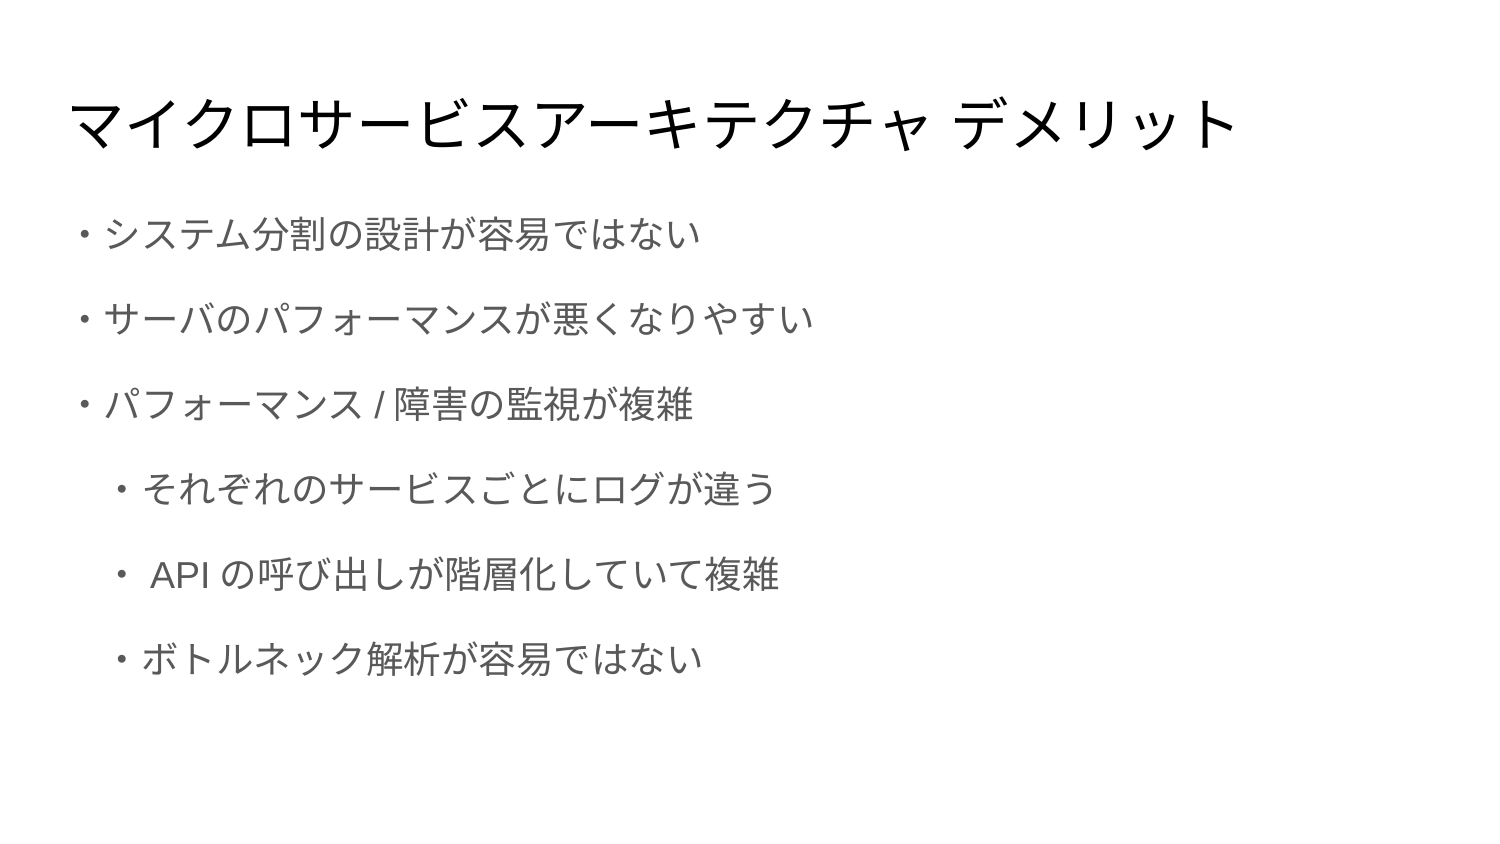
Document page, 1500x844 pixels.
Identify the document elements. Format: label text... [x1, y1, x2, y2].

title マイクロサービスアーキテクチャ デメリット [51, 72, 1449, 167]
list ・システム分割の設計が容易ではない ・サーバのパフォーマンスが悪くなりやすい ・パフォーマンス/障害の監視が複雑 ・それぞれのサービスごとにログが違う ・APIの呼び出しが階層化していて複雑 ・ボトルネック解析が容易ではない [51, 189, 1449, 750]
